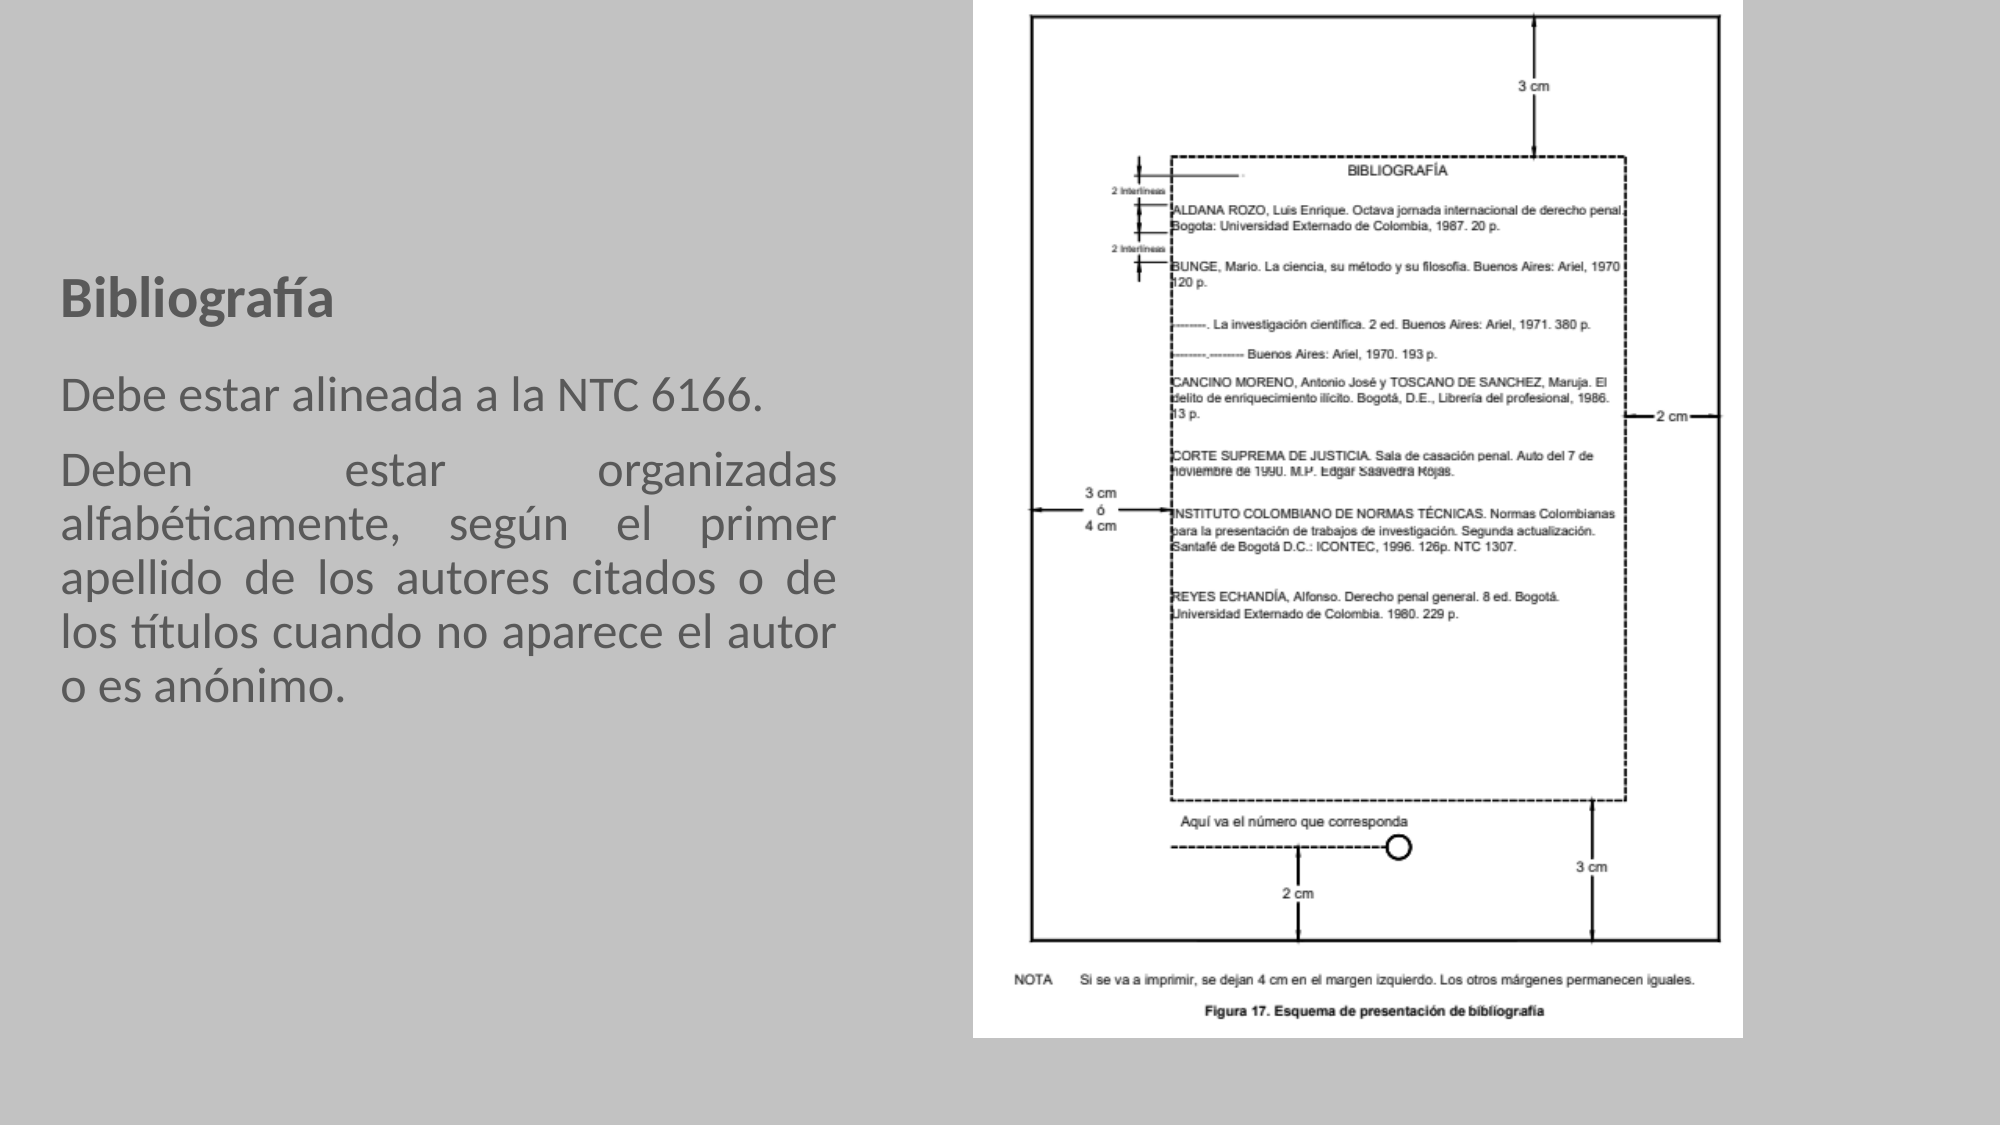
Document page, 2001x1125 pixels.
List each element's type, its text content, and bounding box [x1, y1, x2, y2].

list Debe estar alineada a la NTC 6166. Deben estar organizadas alfabéticamente, según el primer apellido de los autores citados o de los títulos cuando no aparece el autor o es anónimo. [45, 360, 853, 822]
picture [973, 0, 1743, 1038]
title Bibliografía [45, 235, 461, 360]
